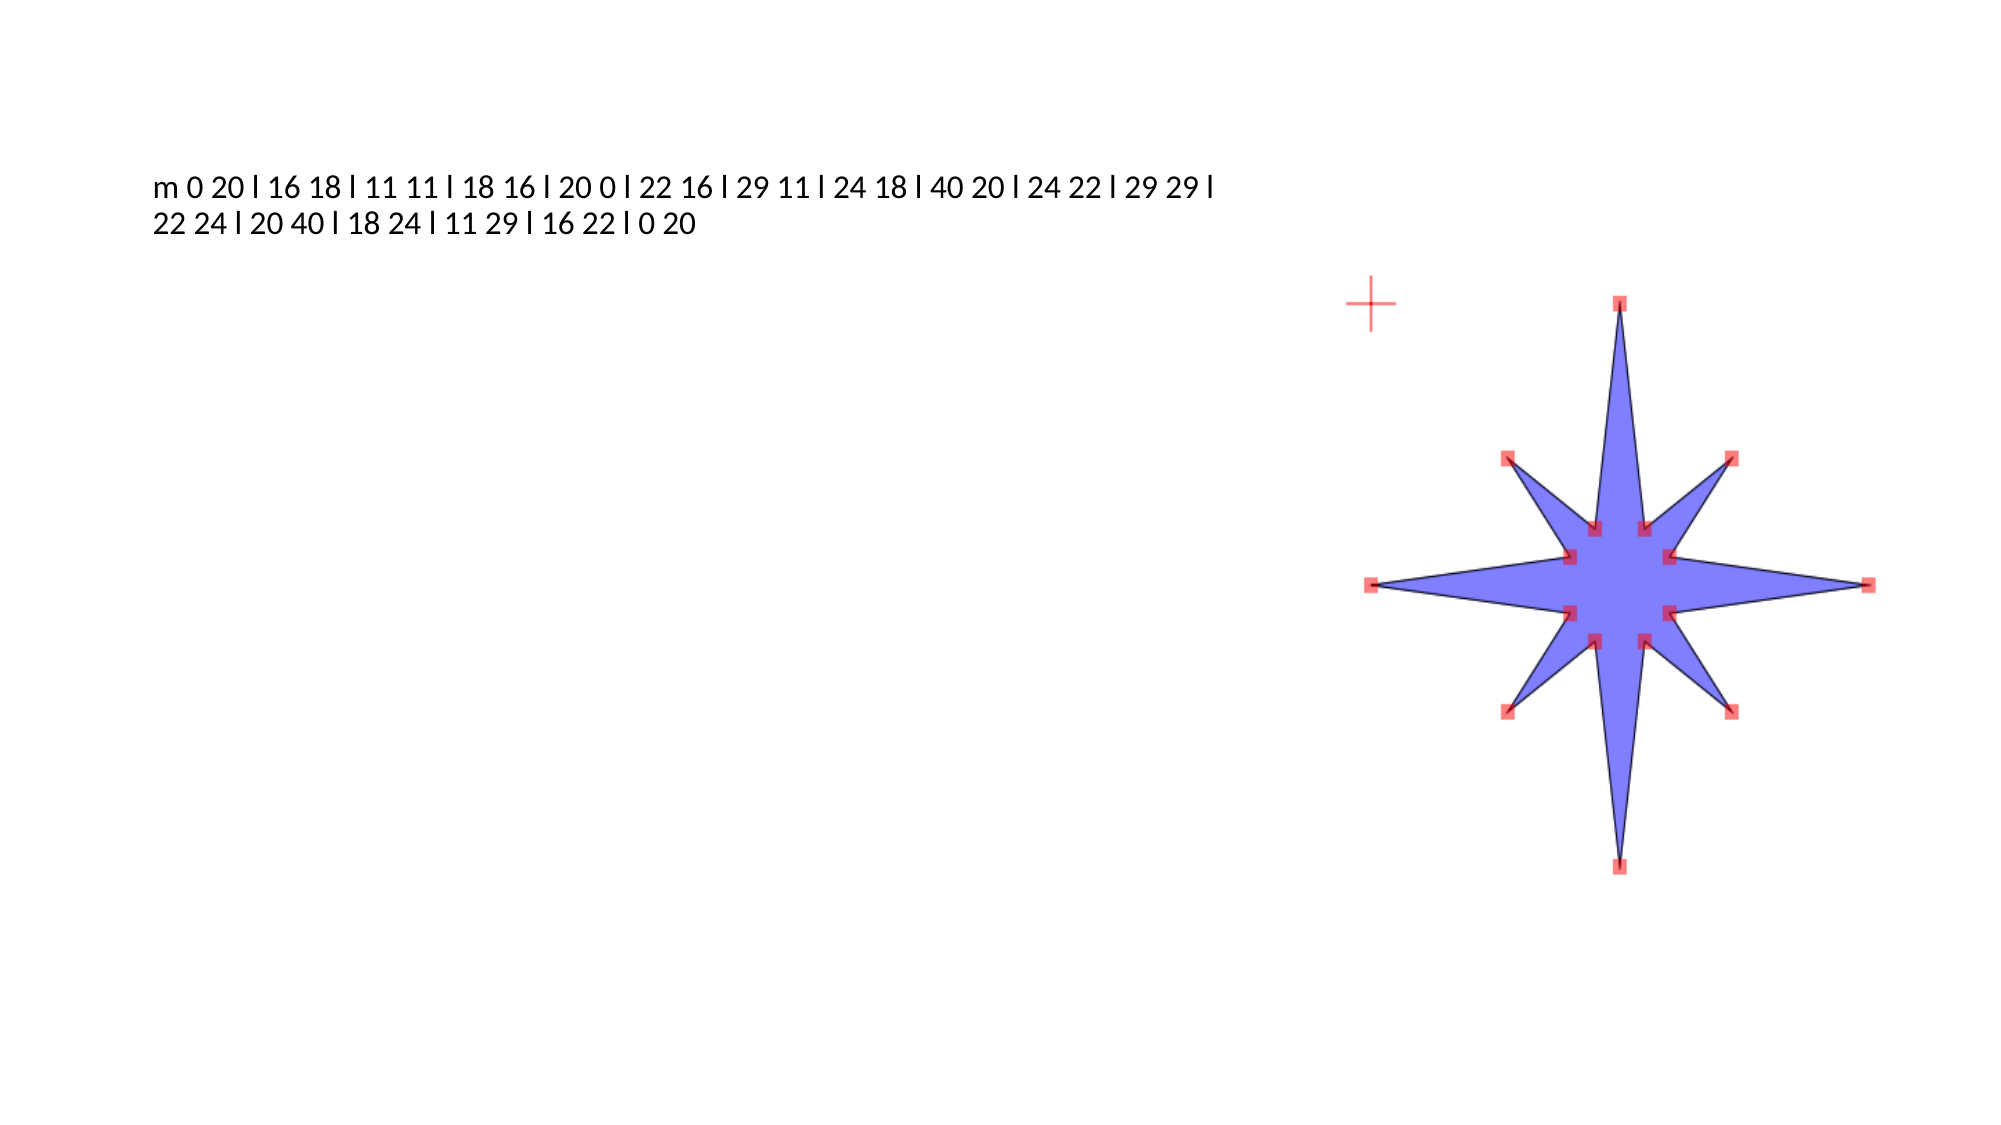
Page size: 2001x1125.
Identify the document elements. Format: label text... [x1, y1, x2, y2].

picture [1308, 221, 1909, 903]
list m 0 20 l 16 18 l 11 11 l 18 16 l 20 0 l 22 16 l 29 11 l 24 18 l 40 20 l 24 22 l 29 29 l 22 24 l 20 40 l 18 24 l 11 29 l 16 22 l 0 20 [137, 161, 1264, 963]
